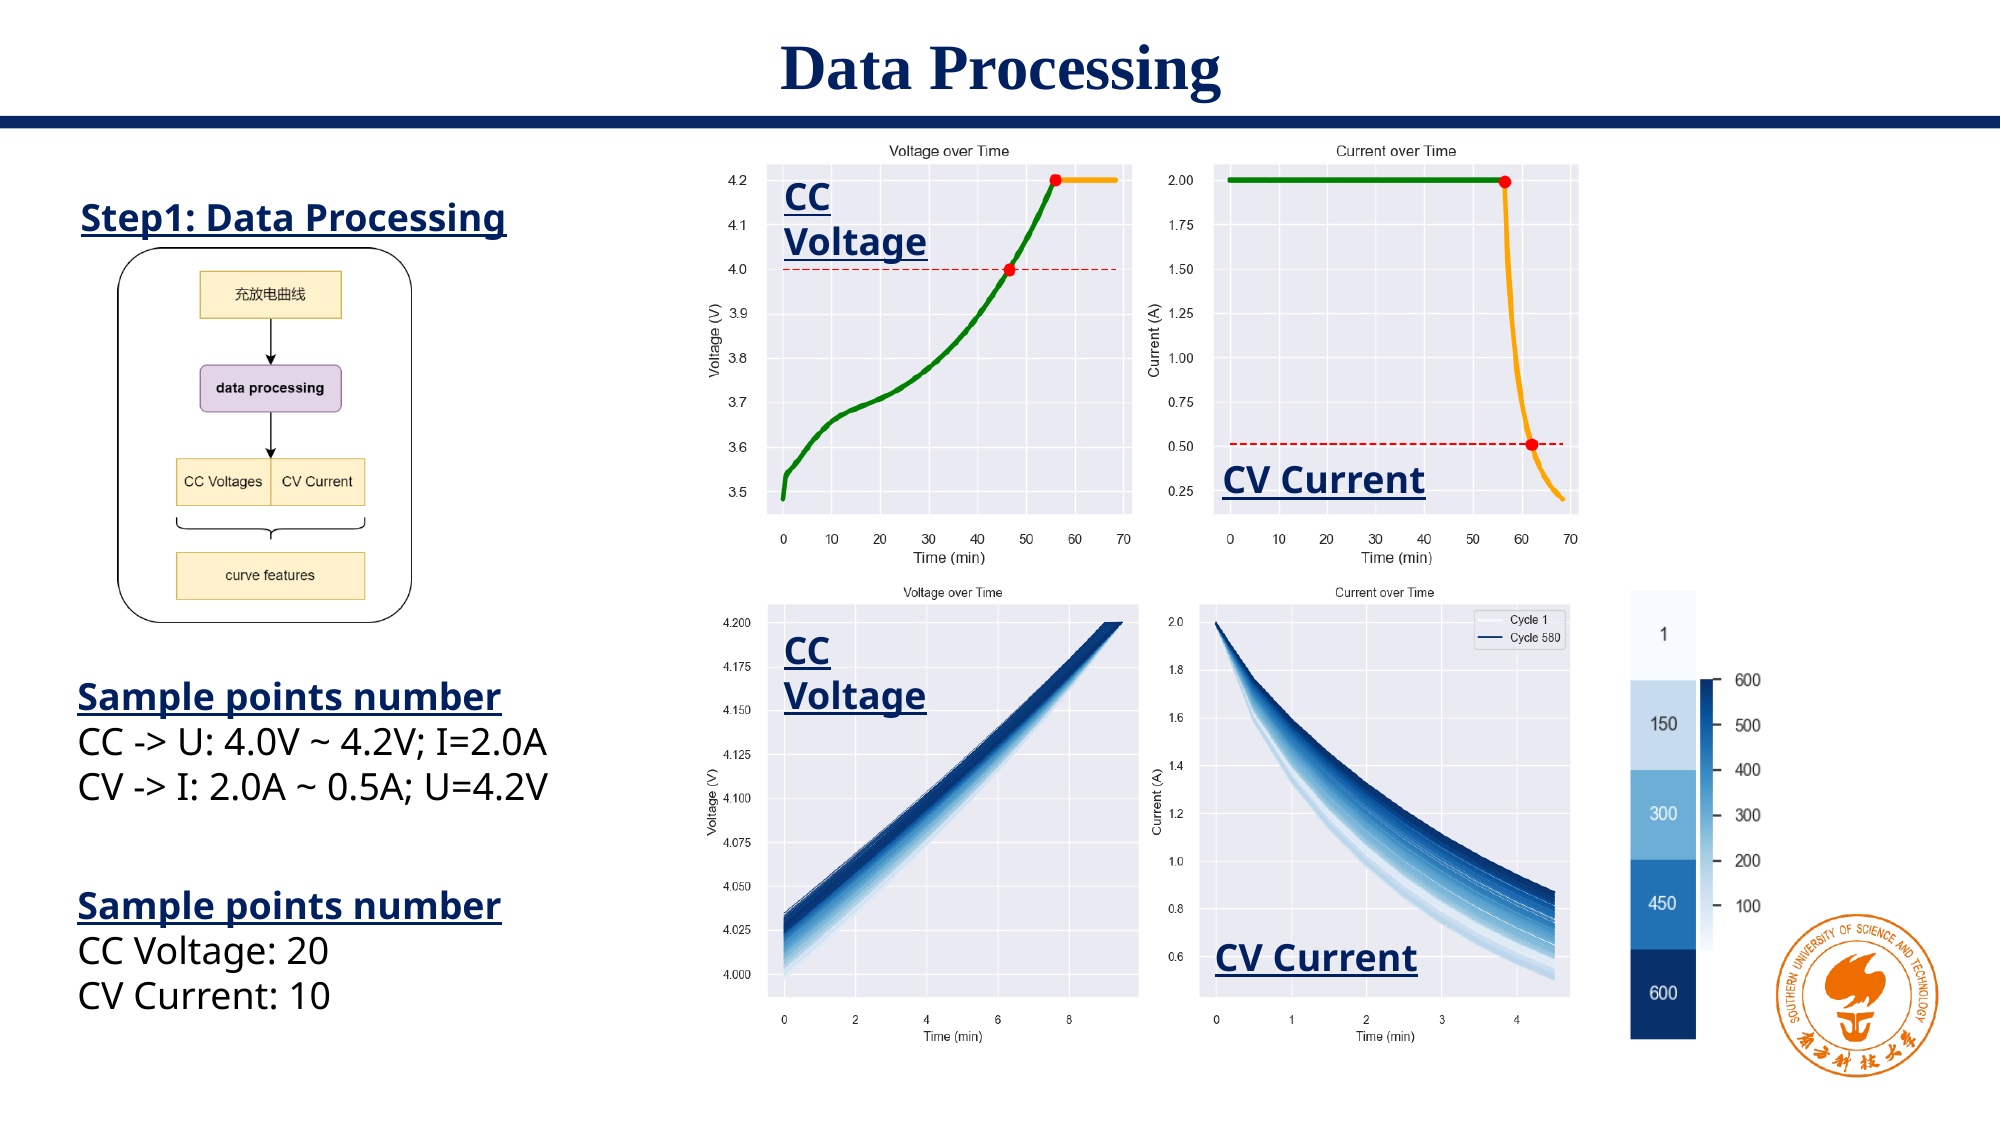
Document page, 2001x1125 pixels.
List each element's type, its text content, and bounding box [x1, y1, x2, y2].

text_box [0, 115, 2000, 129]
text_box Sample points number CC -> U: 4.0V ~ 4.2V; I=2.0A CV -> I: 2.0A ~ 0.5A; U=4.2V [62, 665, 696, 816]
text_box Sample points number CC Voltage: 20 CV Current: 10 [62, 874, 566, 1025]
title Data Processing [2, 20, 2000, 115]
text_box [700, 136, 1588, 574]
picture [1773, 911, 1943, 1079]
text_box Step1: Data Processing [65, 186, 658, 247]
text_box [700, 579, 1772, 1051]
picture [117, 246, 412, 623]
